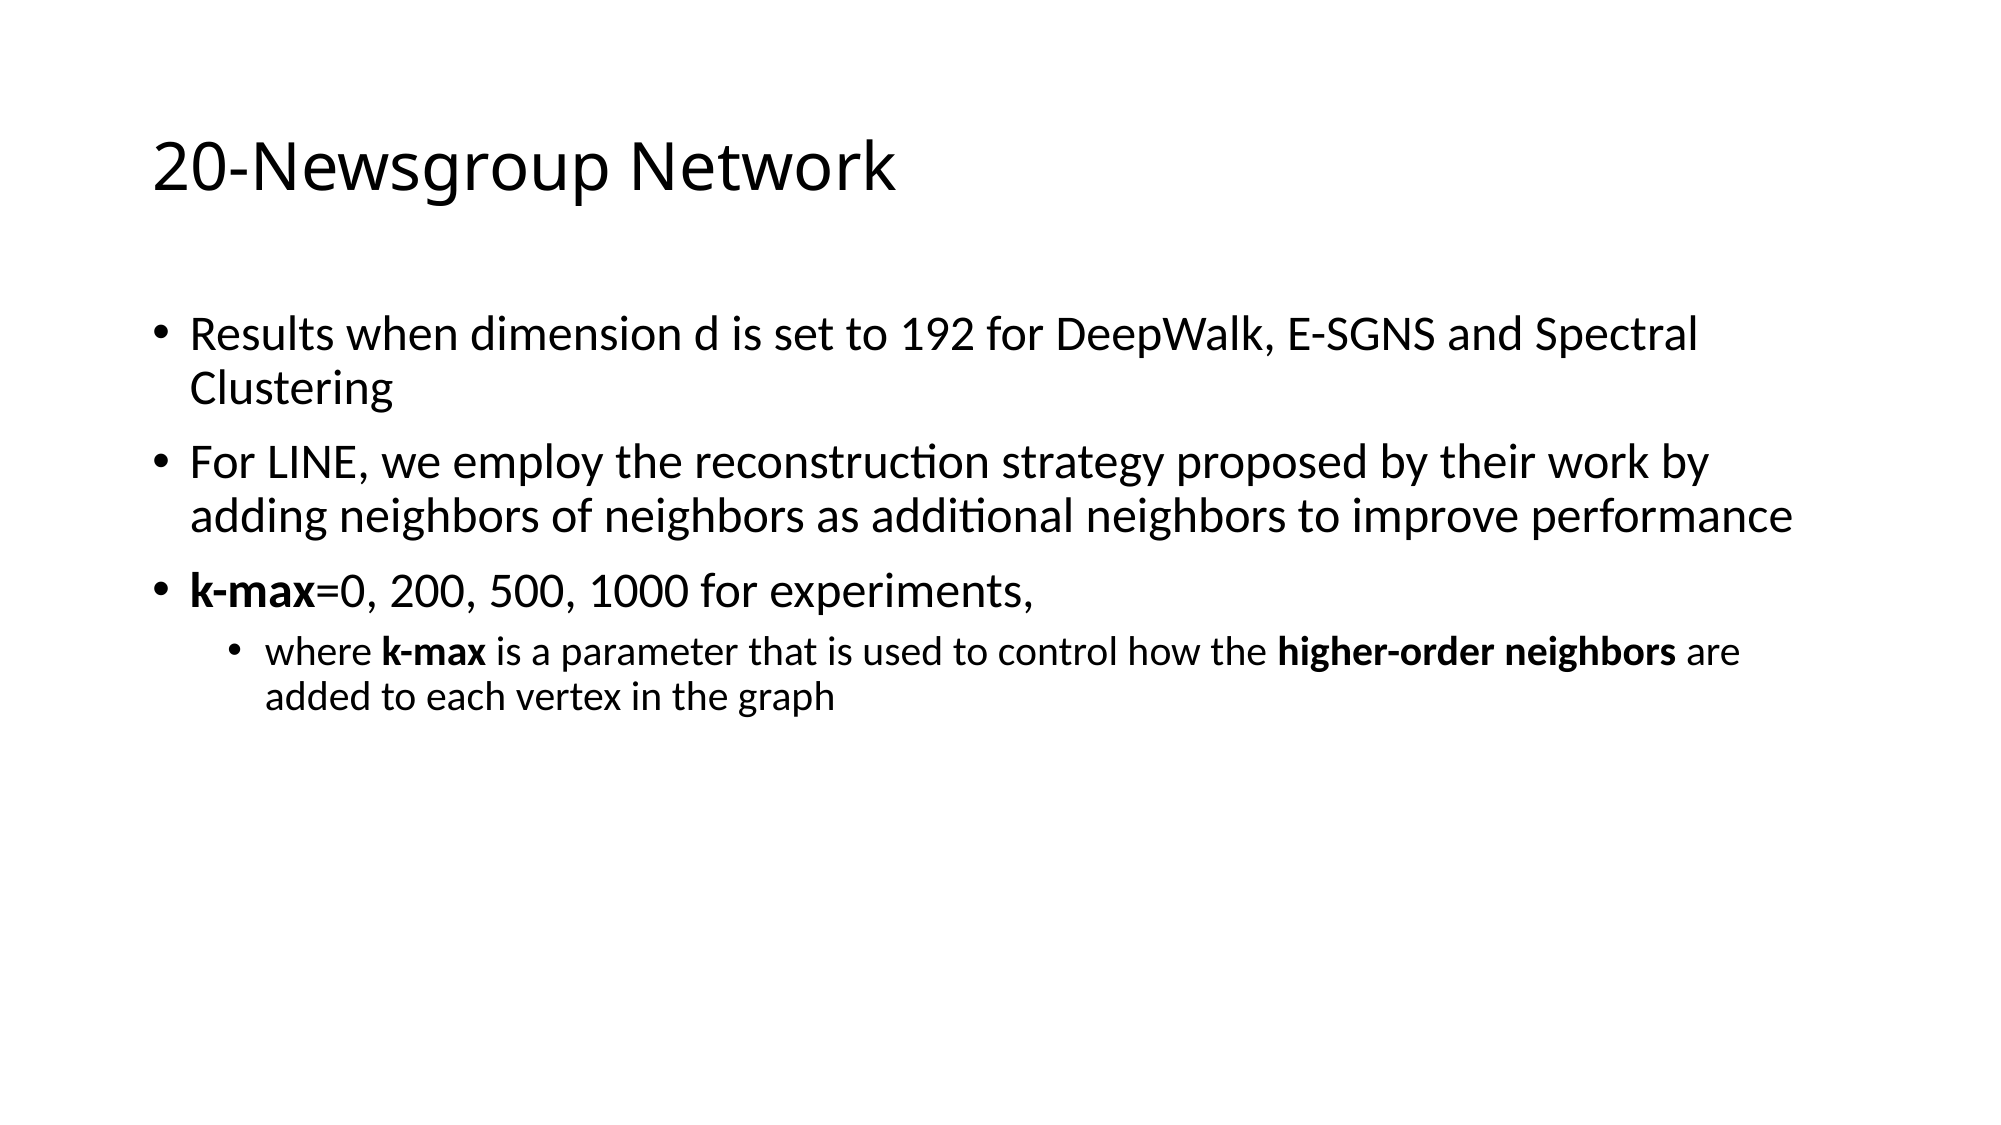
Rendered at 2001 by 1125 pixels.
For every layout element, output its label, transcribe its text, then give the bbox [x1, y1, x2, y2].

list Results when dimension d is set to 192 for DeepWalk, E-SGNS and Spectral Clustering For LINE, we employ the reconstruction strategy proposed by their work by adding neighbors of neighbors as additional neighbors to improve performance k-max=0, 200, 500, 1000 for experiments, where k-max is a parameter that is used to control how the higher-order neighbors are added to each vertex in the graph [137, 299, 1863, 1014]
title 20-Newsgroup Network [137, 59, 1863, 278]
